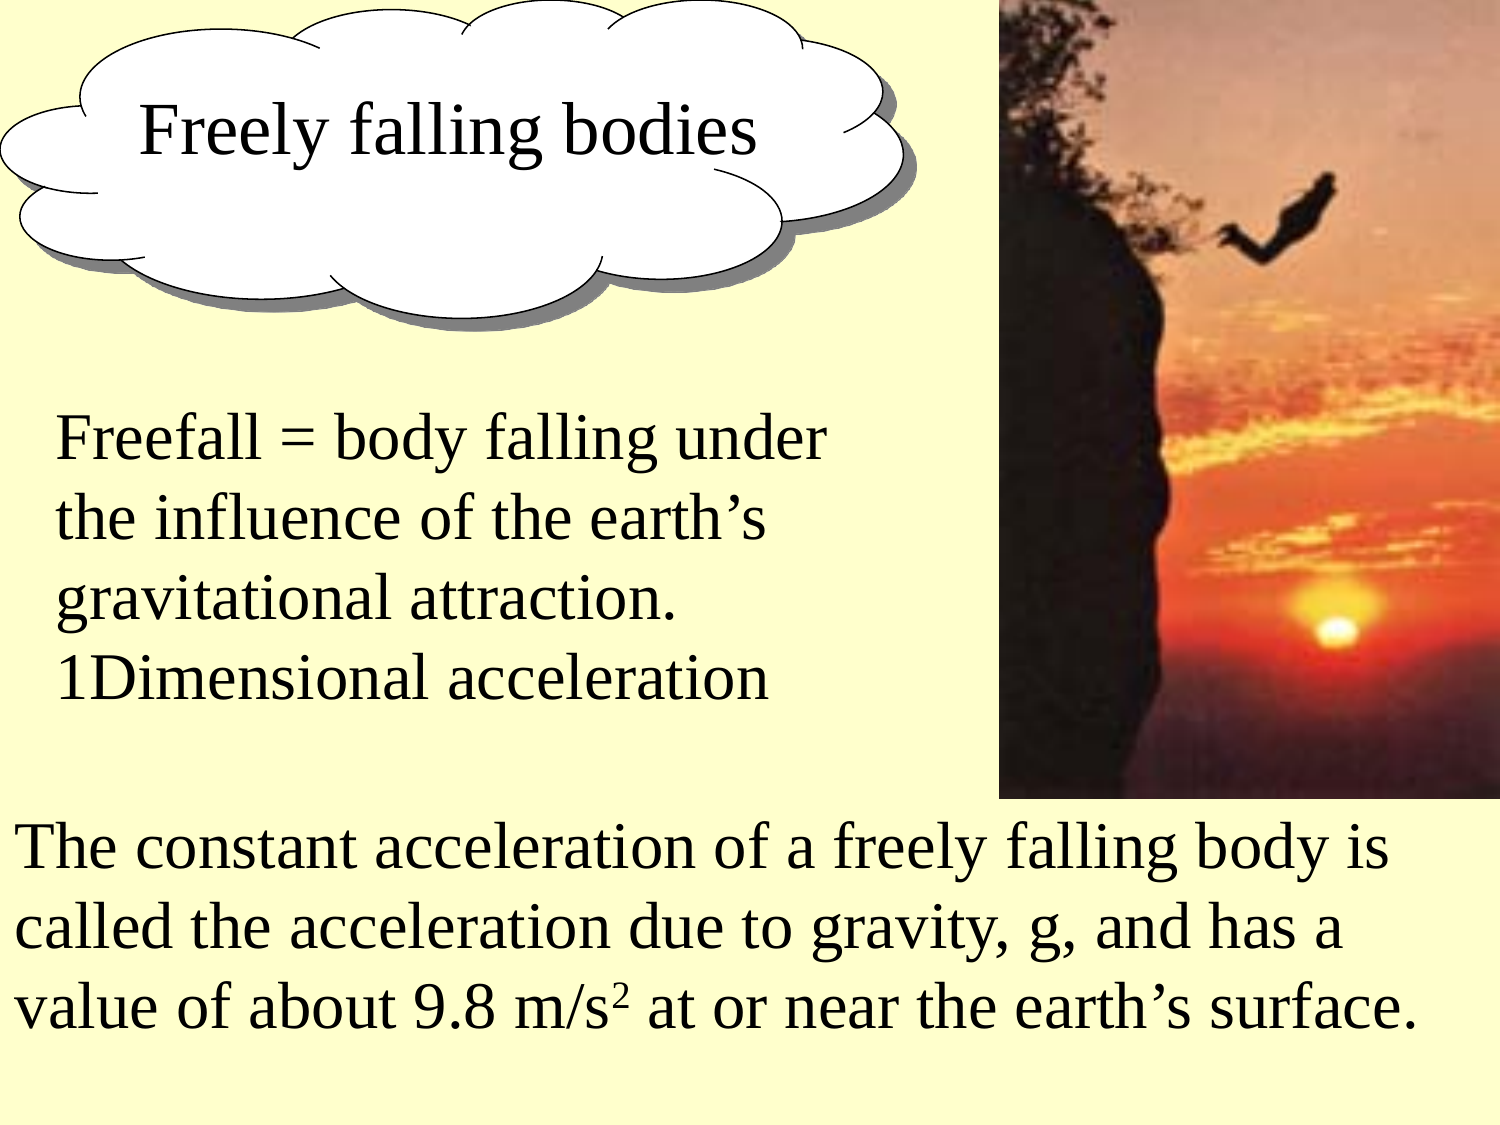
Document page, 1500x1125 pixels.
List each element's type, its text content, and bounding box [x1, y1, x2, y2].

title Freely falling bodies [52, 30, 845, 219]
text_box The constant acceleration of a freely falling body is called the acceleration due to gravity, g, and has a value of about 9.8 m/s2 at or near the earth’s surface. [0, 794, 1500, 1050]
text_box [303, 0, 795, 30]
picture [999, 0, 1500, 799]
text_box [0, 109, 806, 319]
text_box [845, 51, 904, 210]
text_box Freefall = body falling under the influence of the earth’s gravitational attraction. 1Dimensional acceleration [41, 385, 904, 720]
